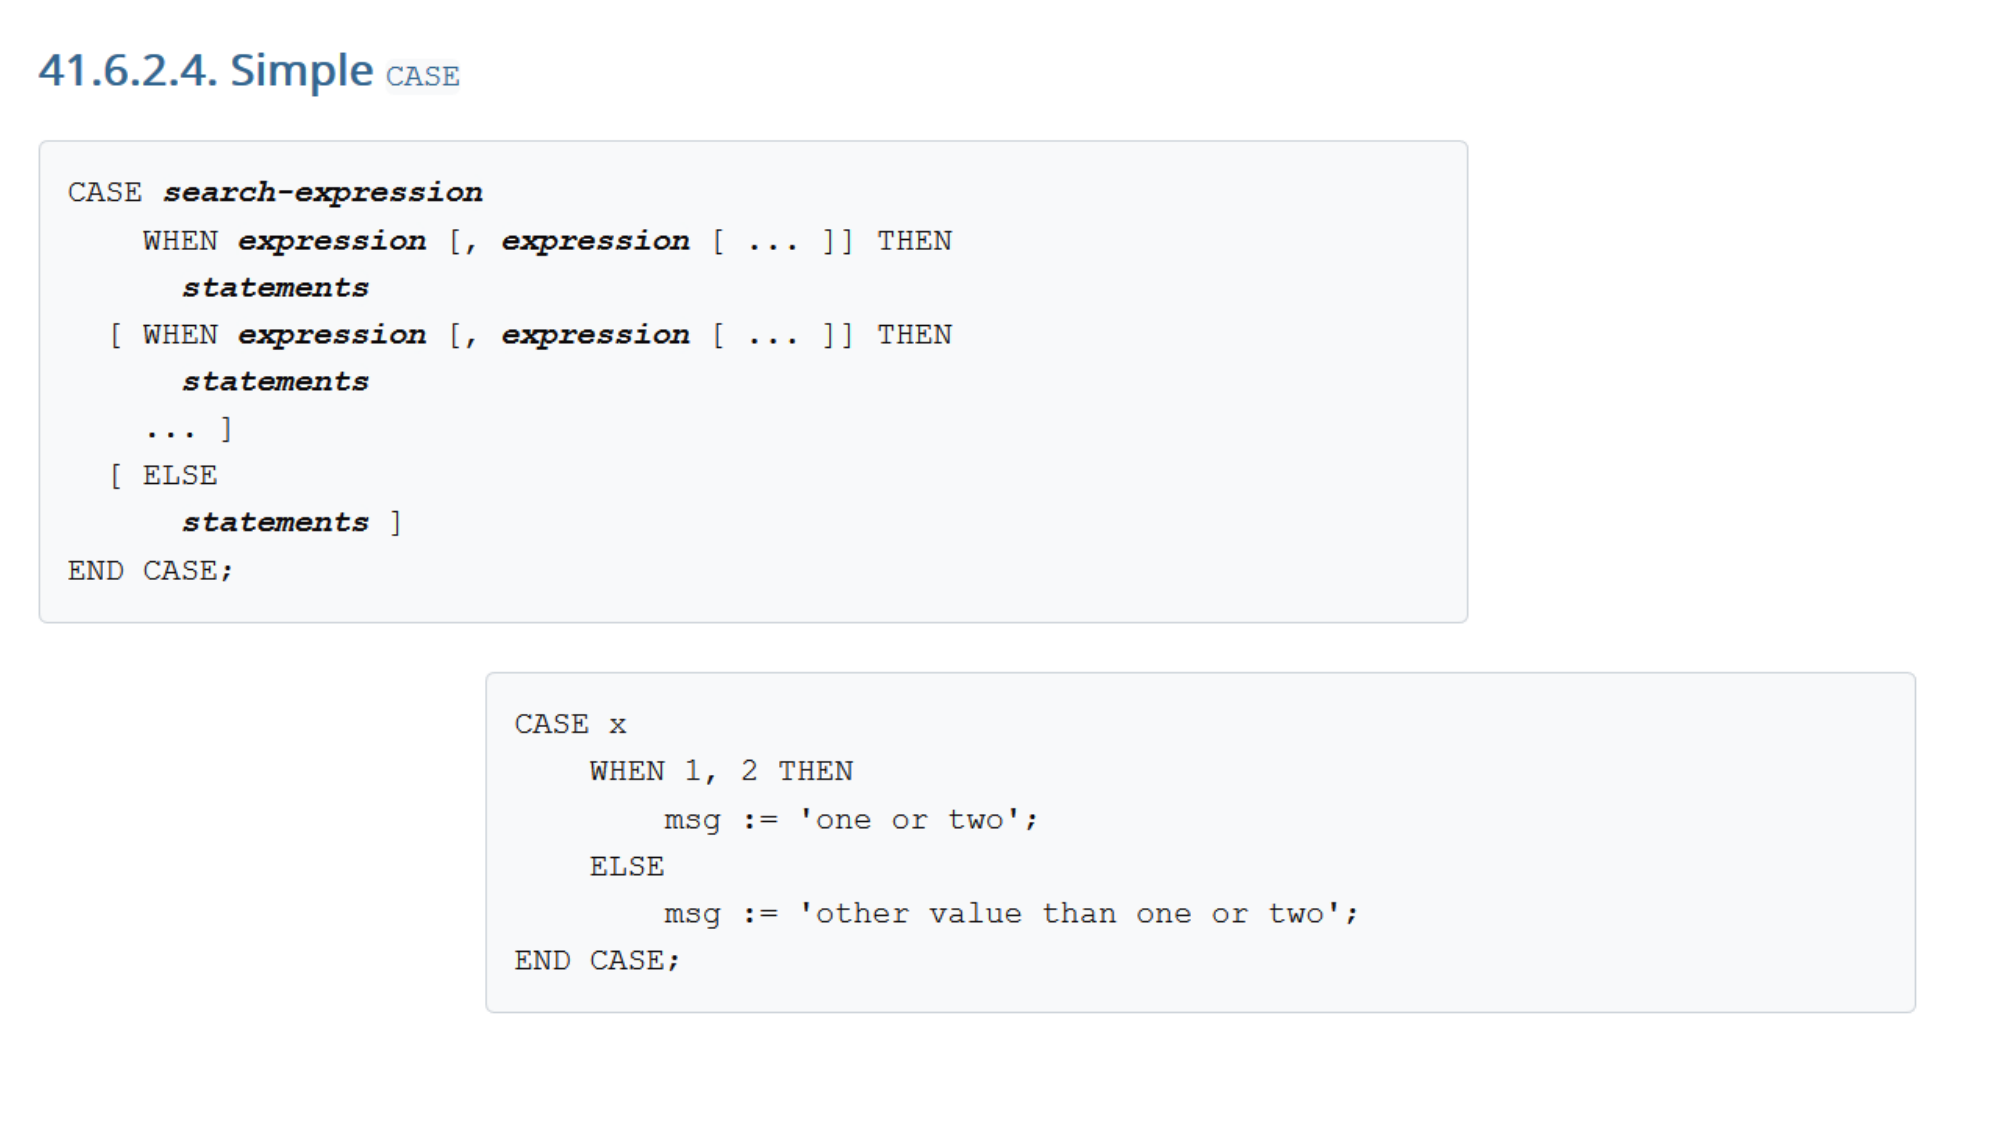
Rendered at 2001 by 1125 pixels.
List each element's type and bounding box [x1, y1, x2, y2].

picture [16, 31, 1940, 1037]
